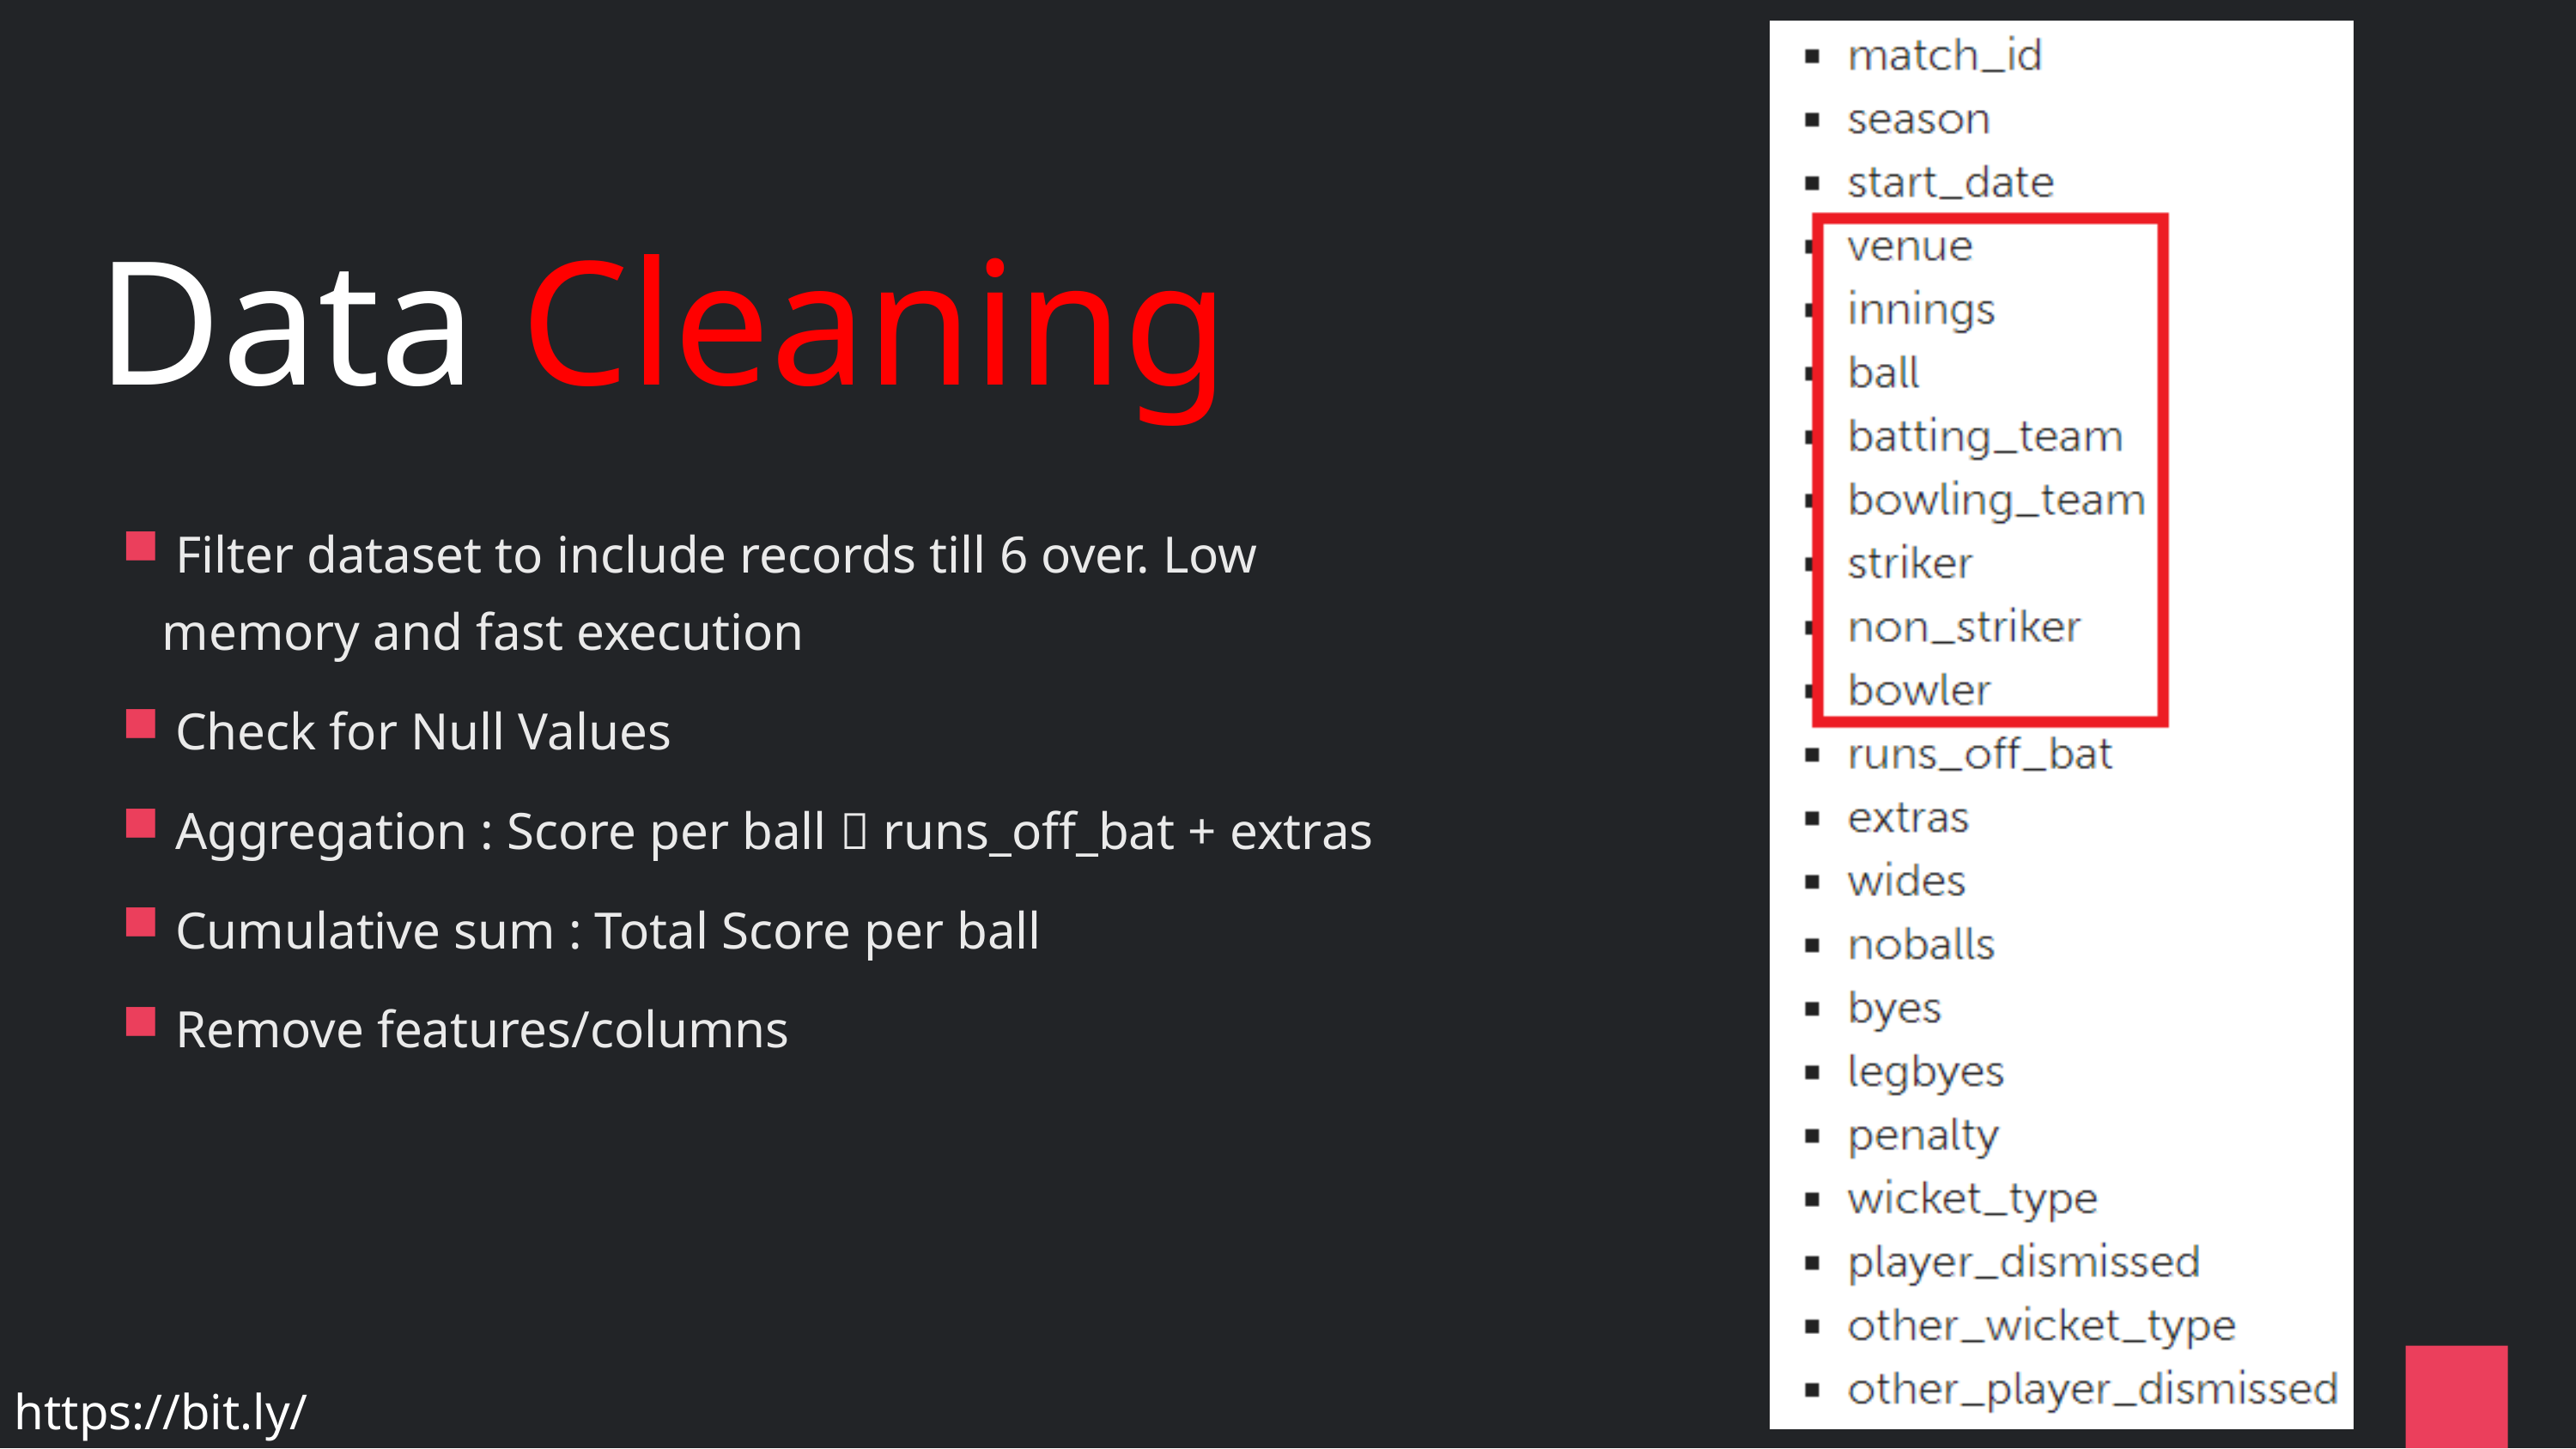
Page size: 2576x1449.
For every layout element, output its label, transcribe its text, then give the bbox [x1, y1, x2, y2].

text_box https://bit.ly/3MdUs0G [2, 1374, 537, 1449]
picture [1770, 21, 2354, 1429]
list Filter dataset to include records till 6 over. Low memory and fast execution Check for Null Values Aggregation : Score per ball  runs_off_bat + extras Cumulative sum : Total Score per ball Remove features/columns [109, 498, 1421, 1130]
title Data Cleaning [83, 117, 1536, 555]
